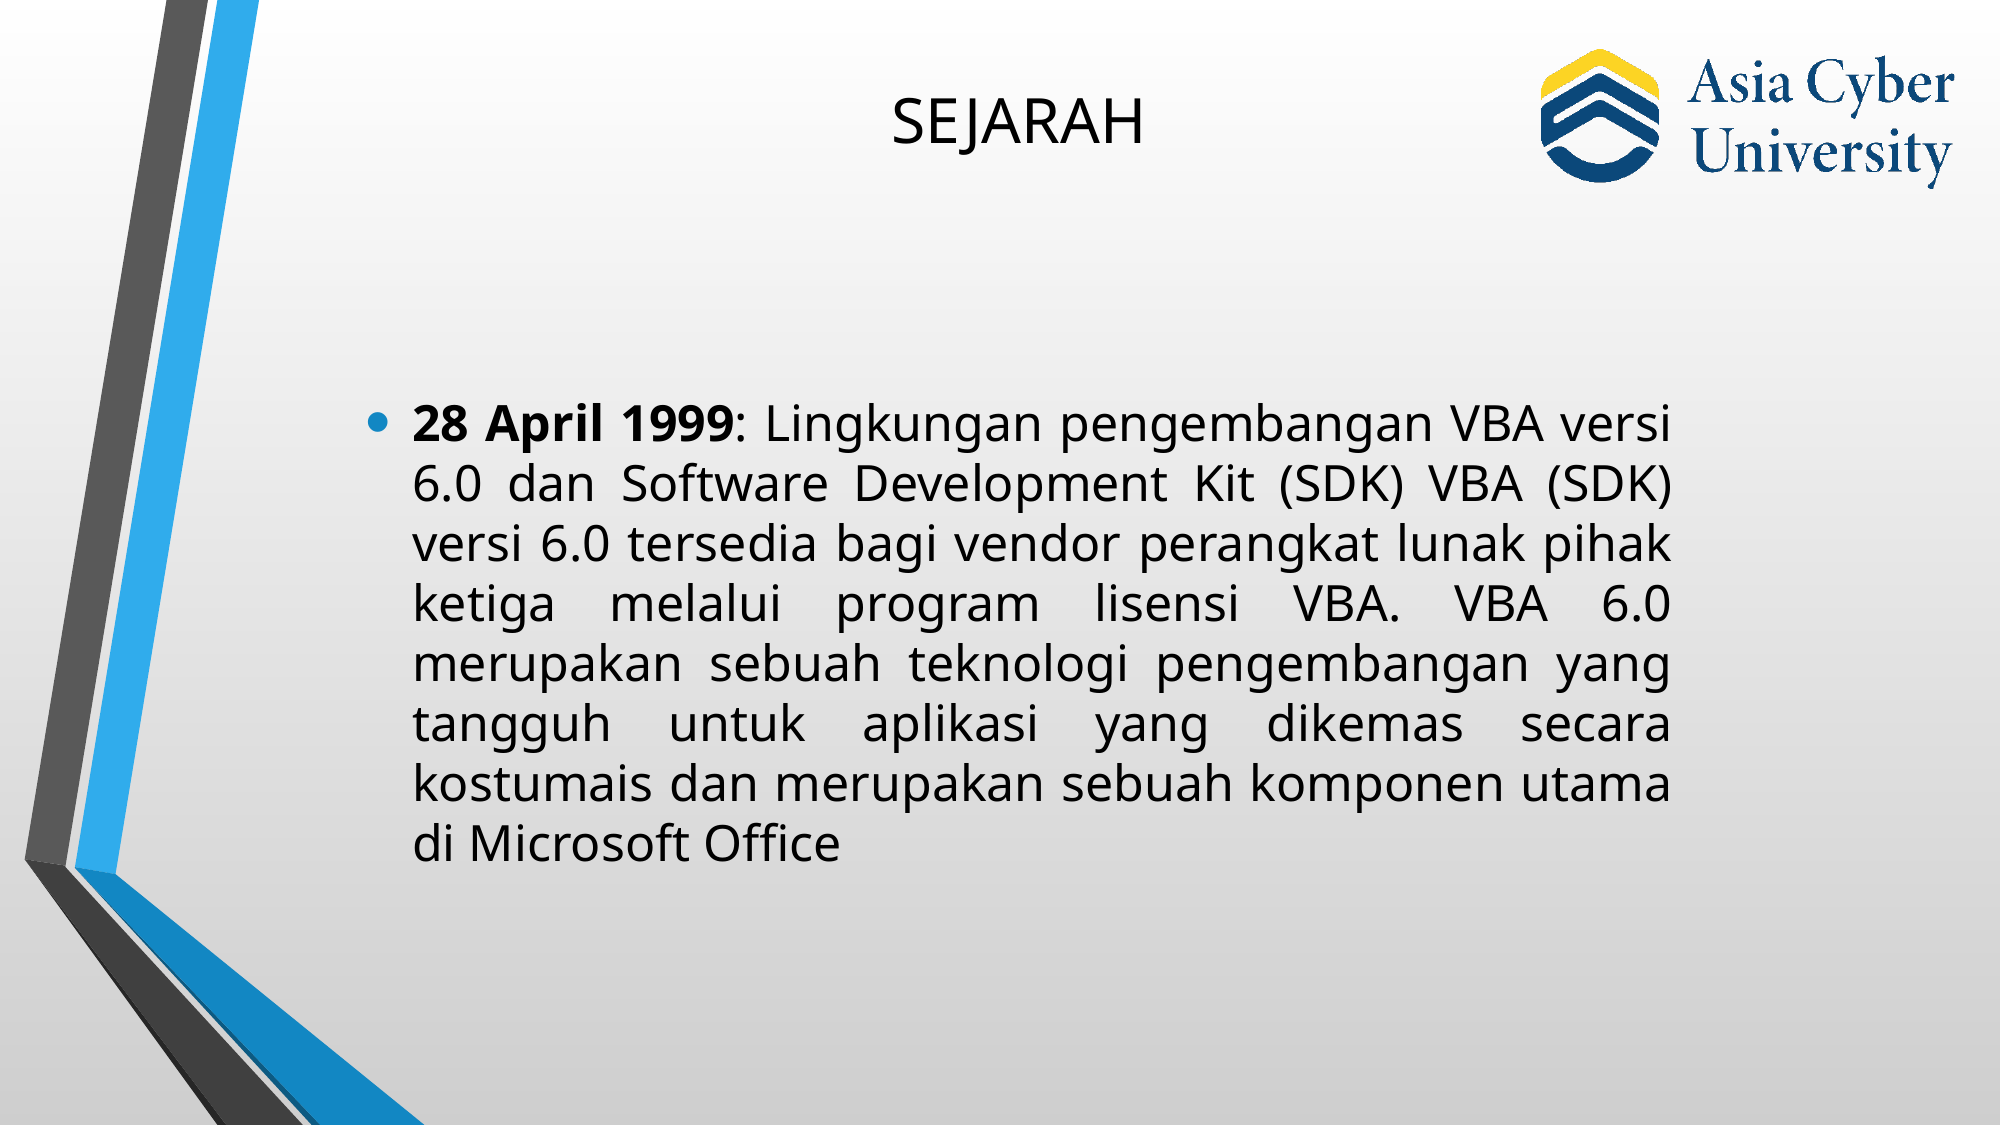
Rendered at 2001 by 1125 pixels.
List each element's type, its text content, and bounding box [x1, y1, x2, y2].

list 28 April 1999: Lingkungan pengembangan VBA versi 6.0 dan Software Development Kit (SDK) VBA (SDK) versi 6.0 tersedia bagi vendor perangkat lunak pihak ketiga melalui program lisensi VBA. VBA 6.0 merupakan sebuah teknologi pengembangan yang tangguh untuk aplikasi yang dikemas secara kostumais dan merupakan sebuah komponen utama di Microsoft Office [350, 262, 1688, 1000]
title SEJARAH [350, 37, 1688, 200]
picture [1688, 49, 1955, 189]
